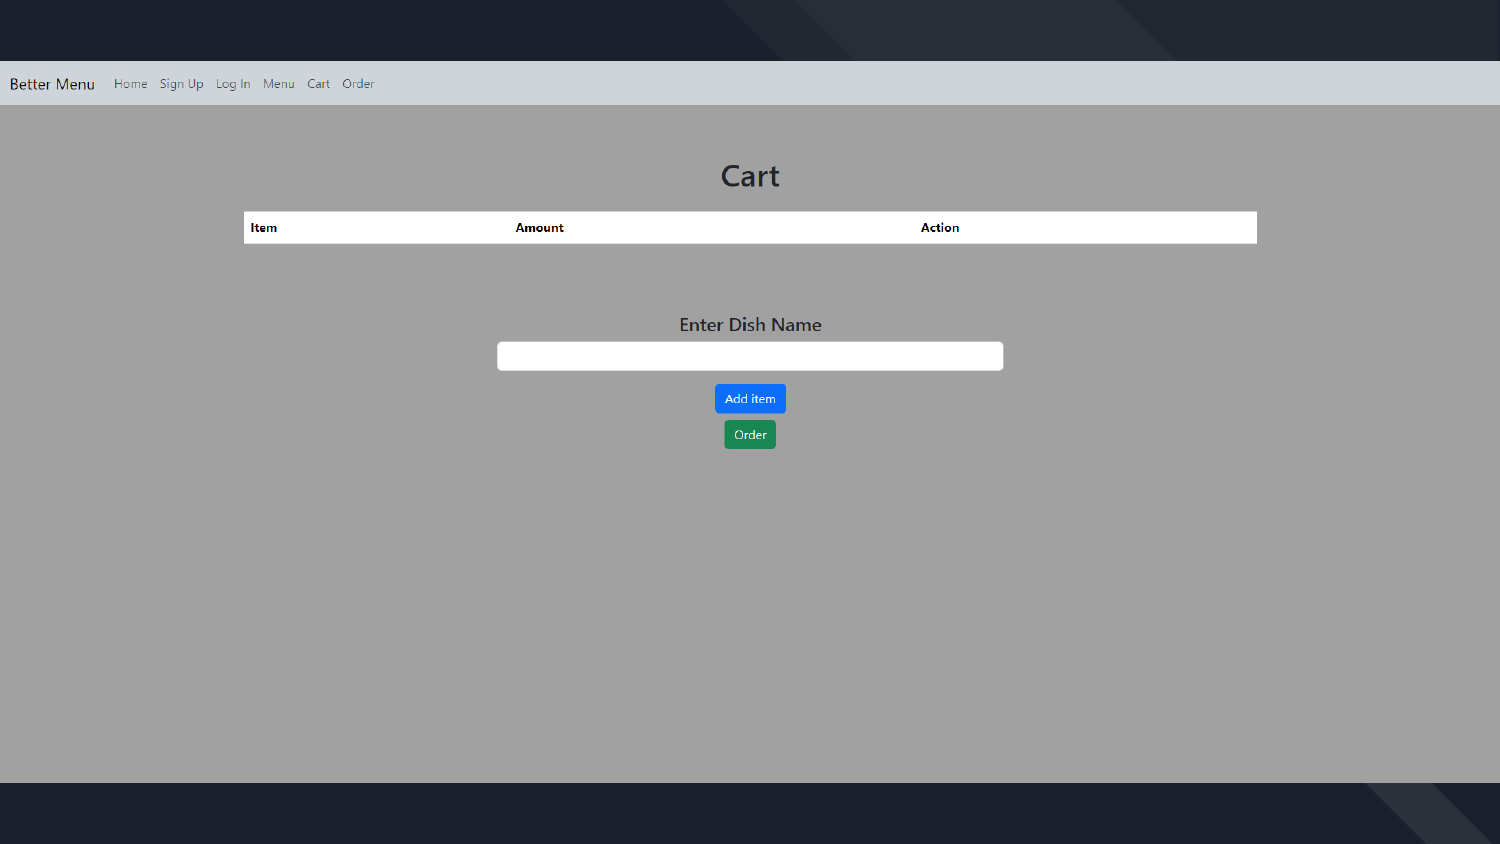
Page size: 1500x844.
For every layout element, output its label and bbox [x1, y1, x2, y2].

picture [0, 61, 1500, 783]
